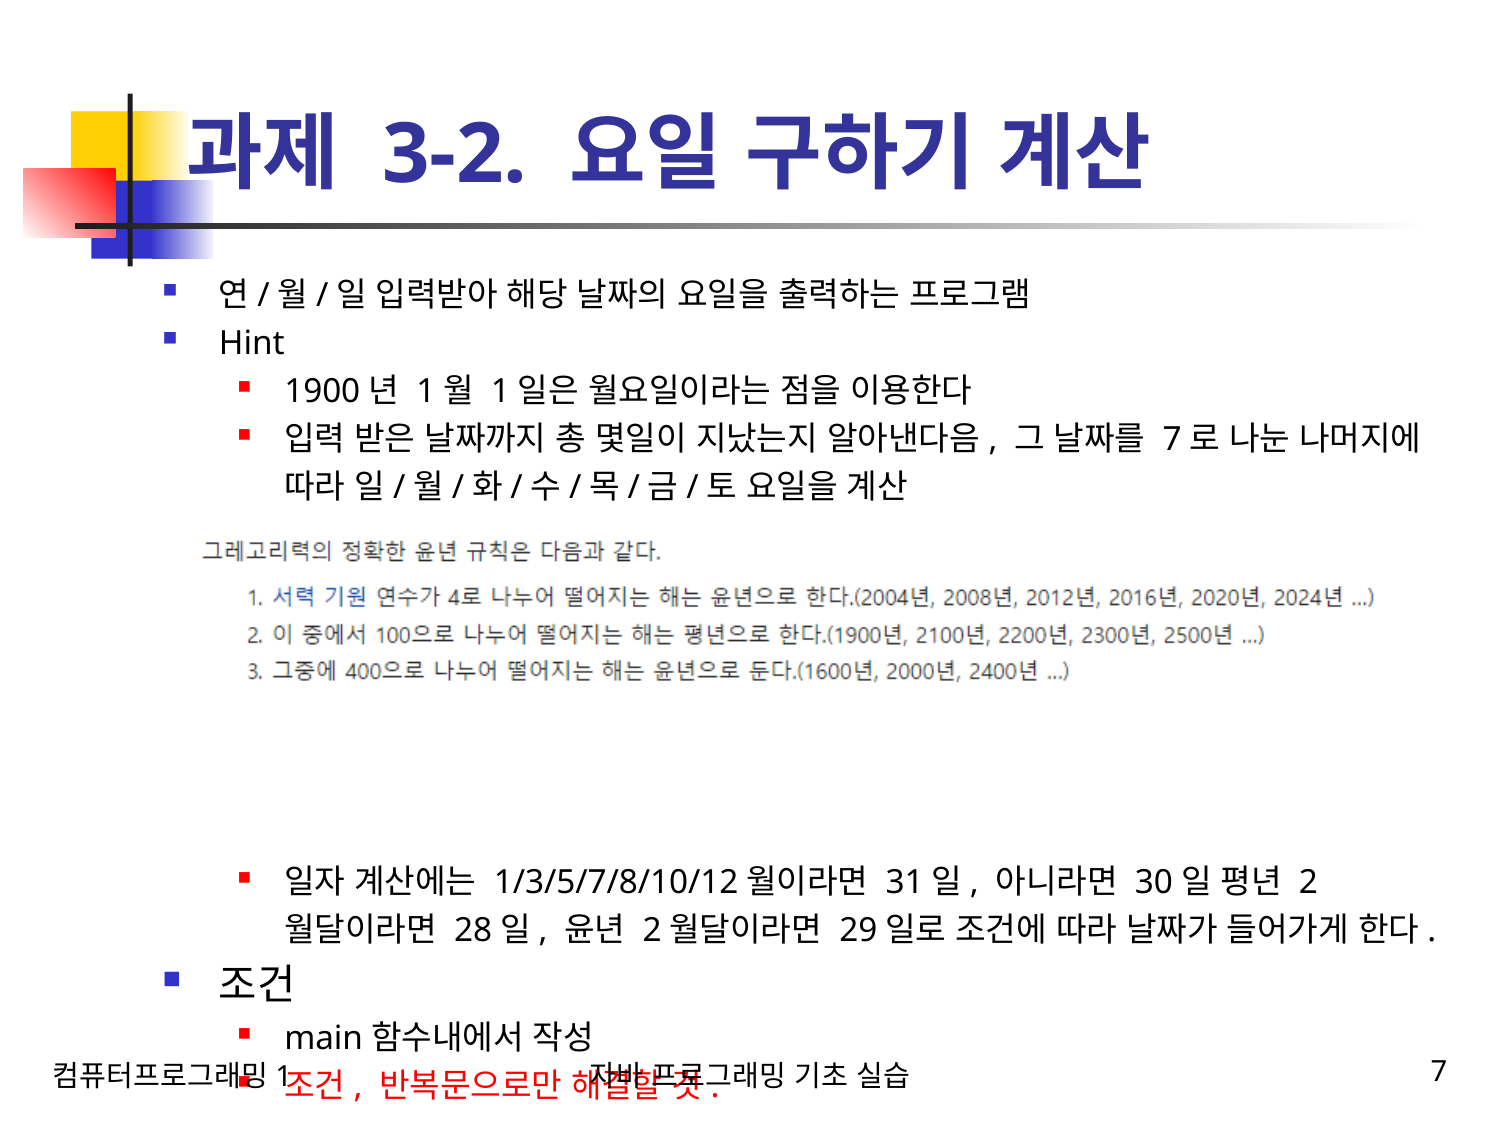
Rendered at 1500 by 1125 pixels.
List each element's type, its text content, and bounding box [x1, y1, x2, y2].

list 연/월/일 입력받아 해당 날짜의 요일을 출력하는 프로그램 Hint 1900년 1월 1일은 월요일이라는 점을 이용한다 입력 받은 날짜까지 총 몇일이 지났는지 알아낸다음, 그 날짜를 7로 나눈 나머지에 따라 일/월/화/수/목/금/토 요일을 계산 일자 계산에는 1/3/5/7/8/10/12월이라면 31일, 아니라면 30일 평년 2월달이라면 28일, 윤년 2월달이라면 29일로 조건에 따라 날짜가 들어가게 한다. 조건 main함수내에서 작성 조건, 반복문으로만 해결할 것. [147, 257, 1469, 1006]
slide_number 7 [1149, 1024, 1463, 1101]
picture [194, 526, 1400, 695]
footer 자바 프로그래밍 기초 실습 [480, 1024, 1020, 1101]
title 과제 3-2. 요일 구하기 계산 [171, 42, 1463, 207]
slide_number 컴퓨터프로그래밍1 [37, 1024, 385, 1101]
